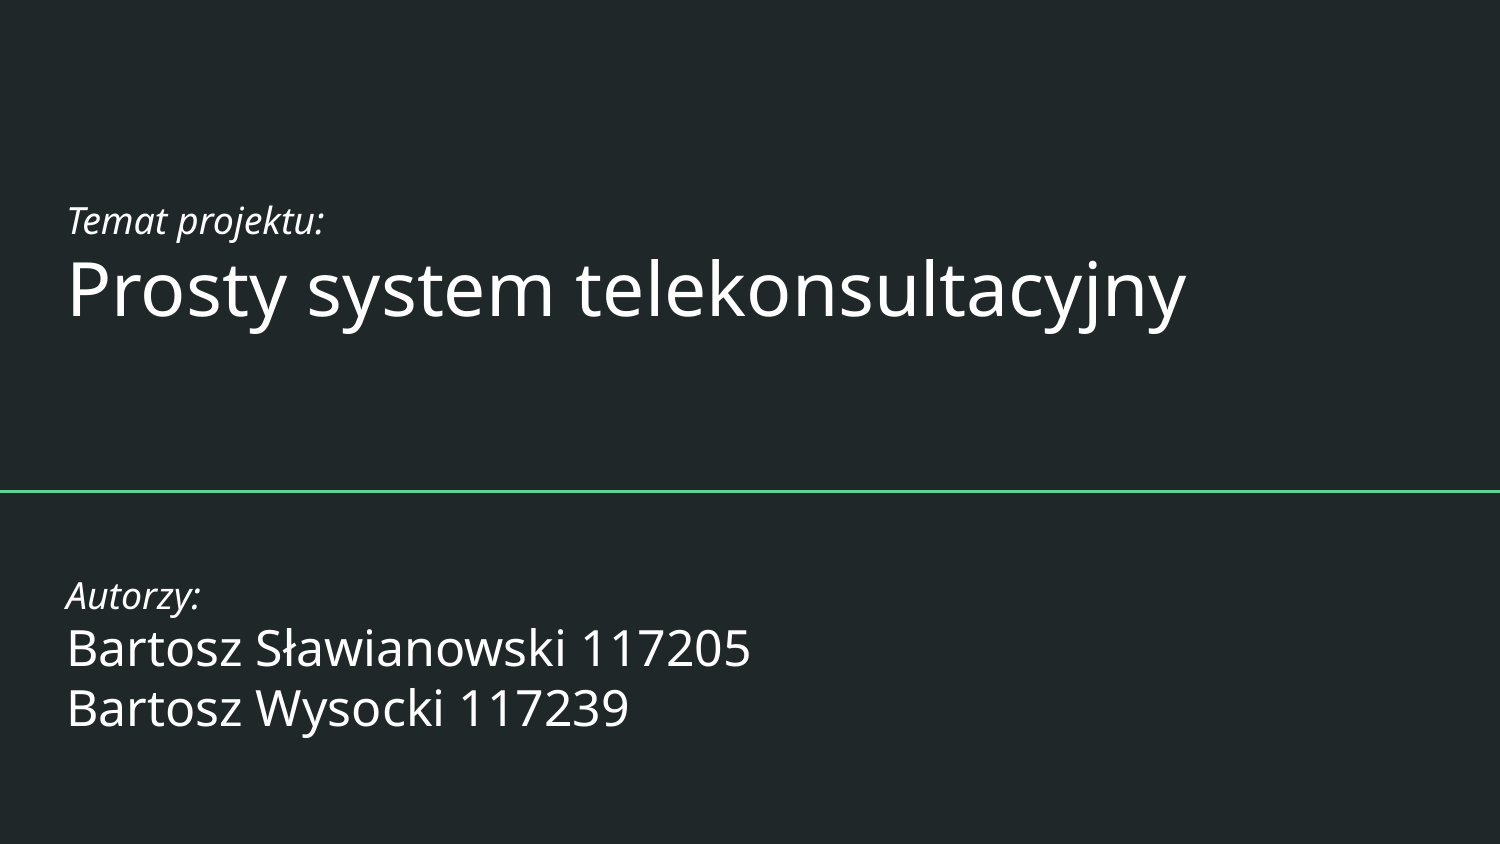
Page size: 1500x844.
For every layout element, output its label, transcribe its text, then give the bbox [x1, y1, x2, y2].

subtitle Temat projektu: Prosty system telekonsultacyjny Autorzy: Bartosz Sławianowski 117205 Bartosz Wysocki 117239 [51, 181, 1449, 351]
